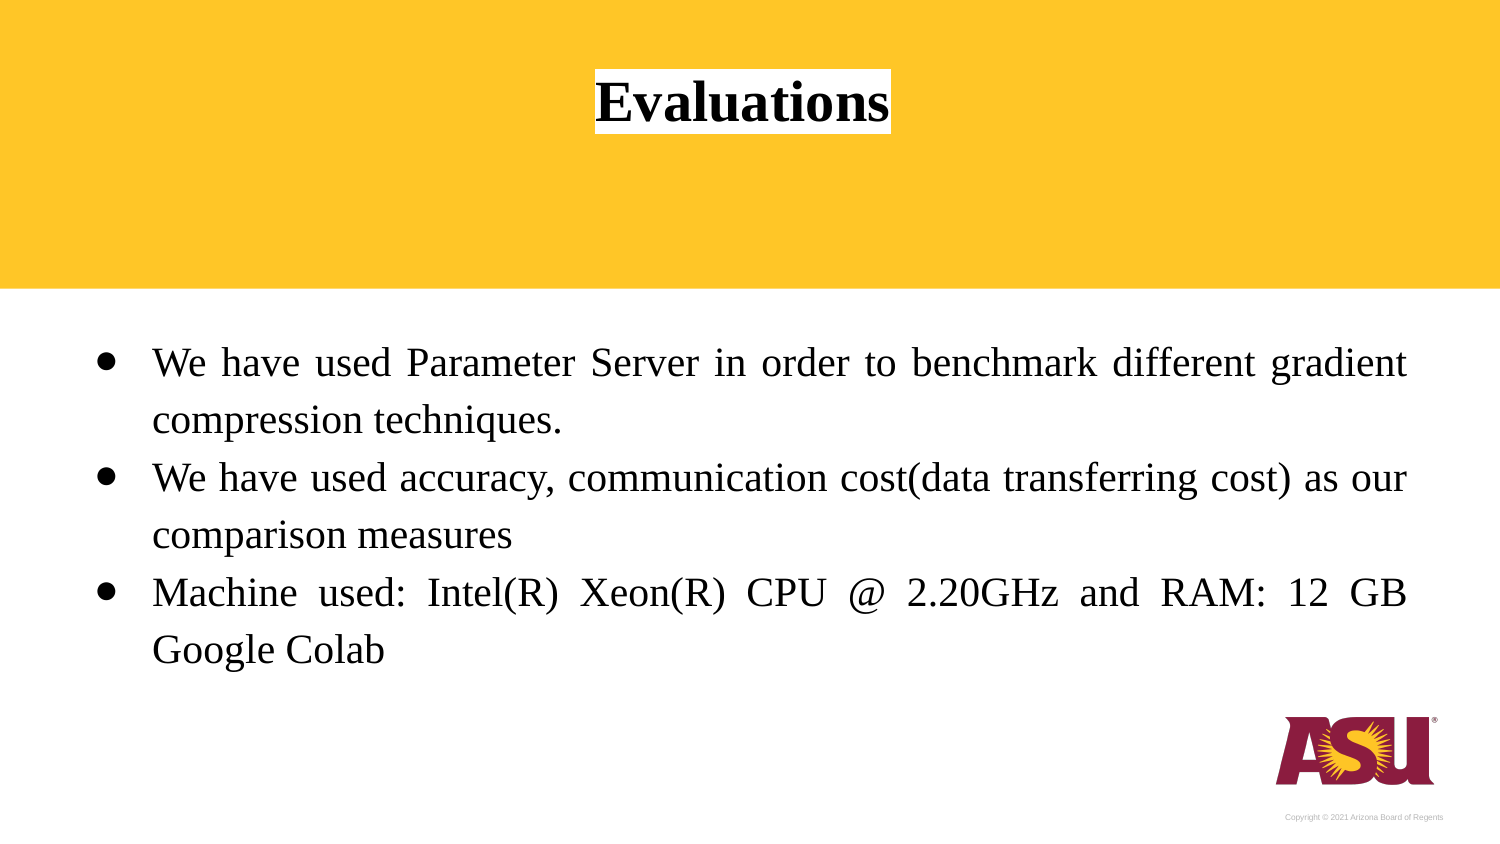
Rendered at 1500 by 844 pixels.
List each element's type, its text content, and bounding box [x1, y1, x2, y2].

text_box We have used Parameter Server in order to benchmark different gradient compression techniques. We have used accuracy, communication cost(data transferring cost) as our comparison measures Machine used: Intel(R) Xeon(R) CPU @ 2.20GHz and RAM: 12 GB Google Colab [62, 311, 1424, 687]
title Evaluations [44, 37, 1442, 133]
picture [1242, 683, 1447, 818]
